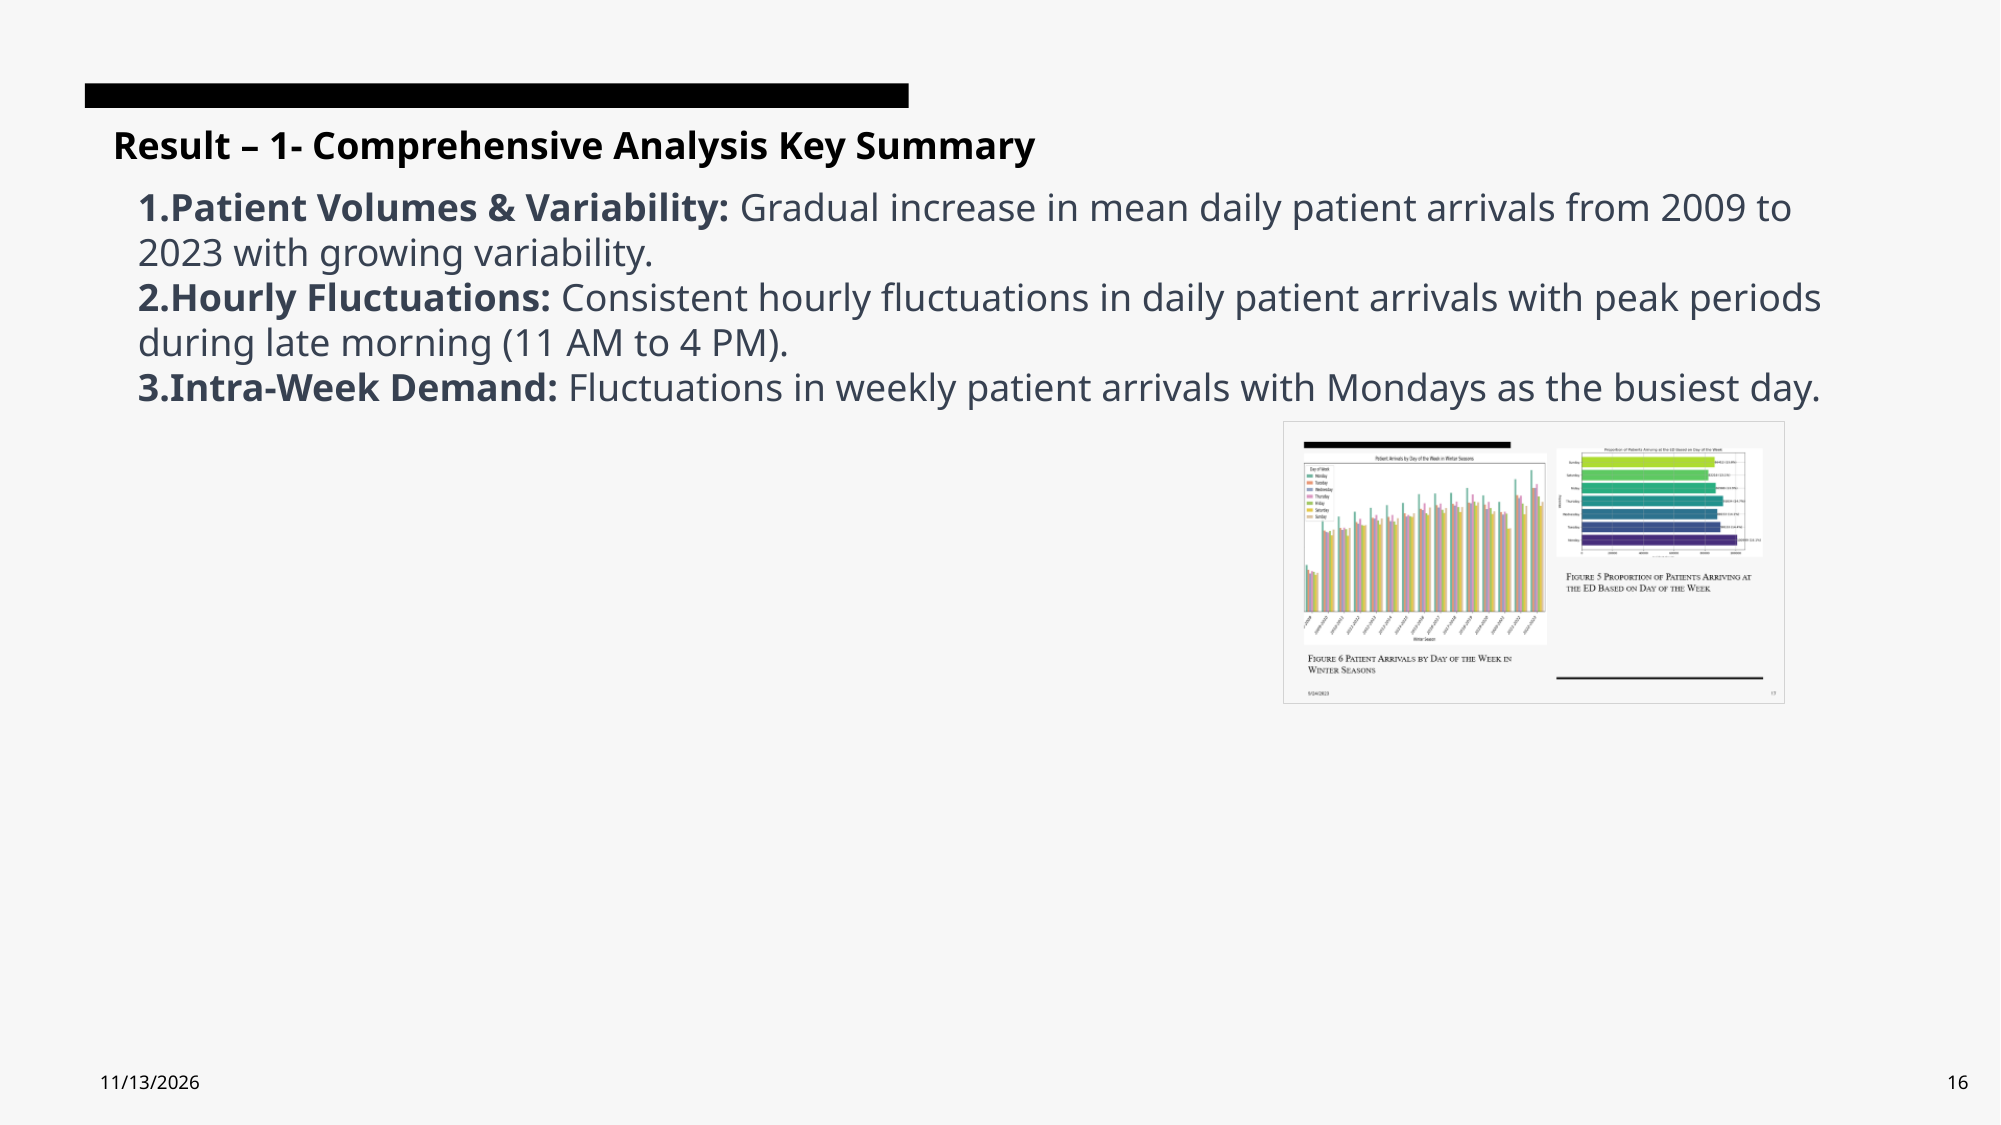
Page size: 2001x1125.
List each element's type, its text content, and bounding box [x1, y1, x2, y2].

slide_number 16 [1879, 1053, 1984, 1114]
picture [1284, 422, 1784, 703]
text_box Patient Volumes & Variability: Gradual increase in mean daily patient arrivals from 2009 to 2023 with growing variability. Hourly Fluctuations: Consistent hourly fluctuations in daily patient arrivals with peak periods during late morning (11 AM to 4 PM). Intra-Week Demand: Fluctuations in weekly patient arrivals with Mondays as the busiest day. [123, 176, 1902, 461]
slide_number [84, 1053, 535, 1114]
text_box Result – 1- Comprehensive Analysis Key Summary [98, 120, 1099, 176]
